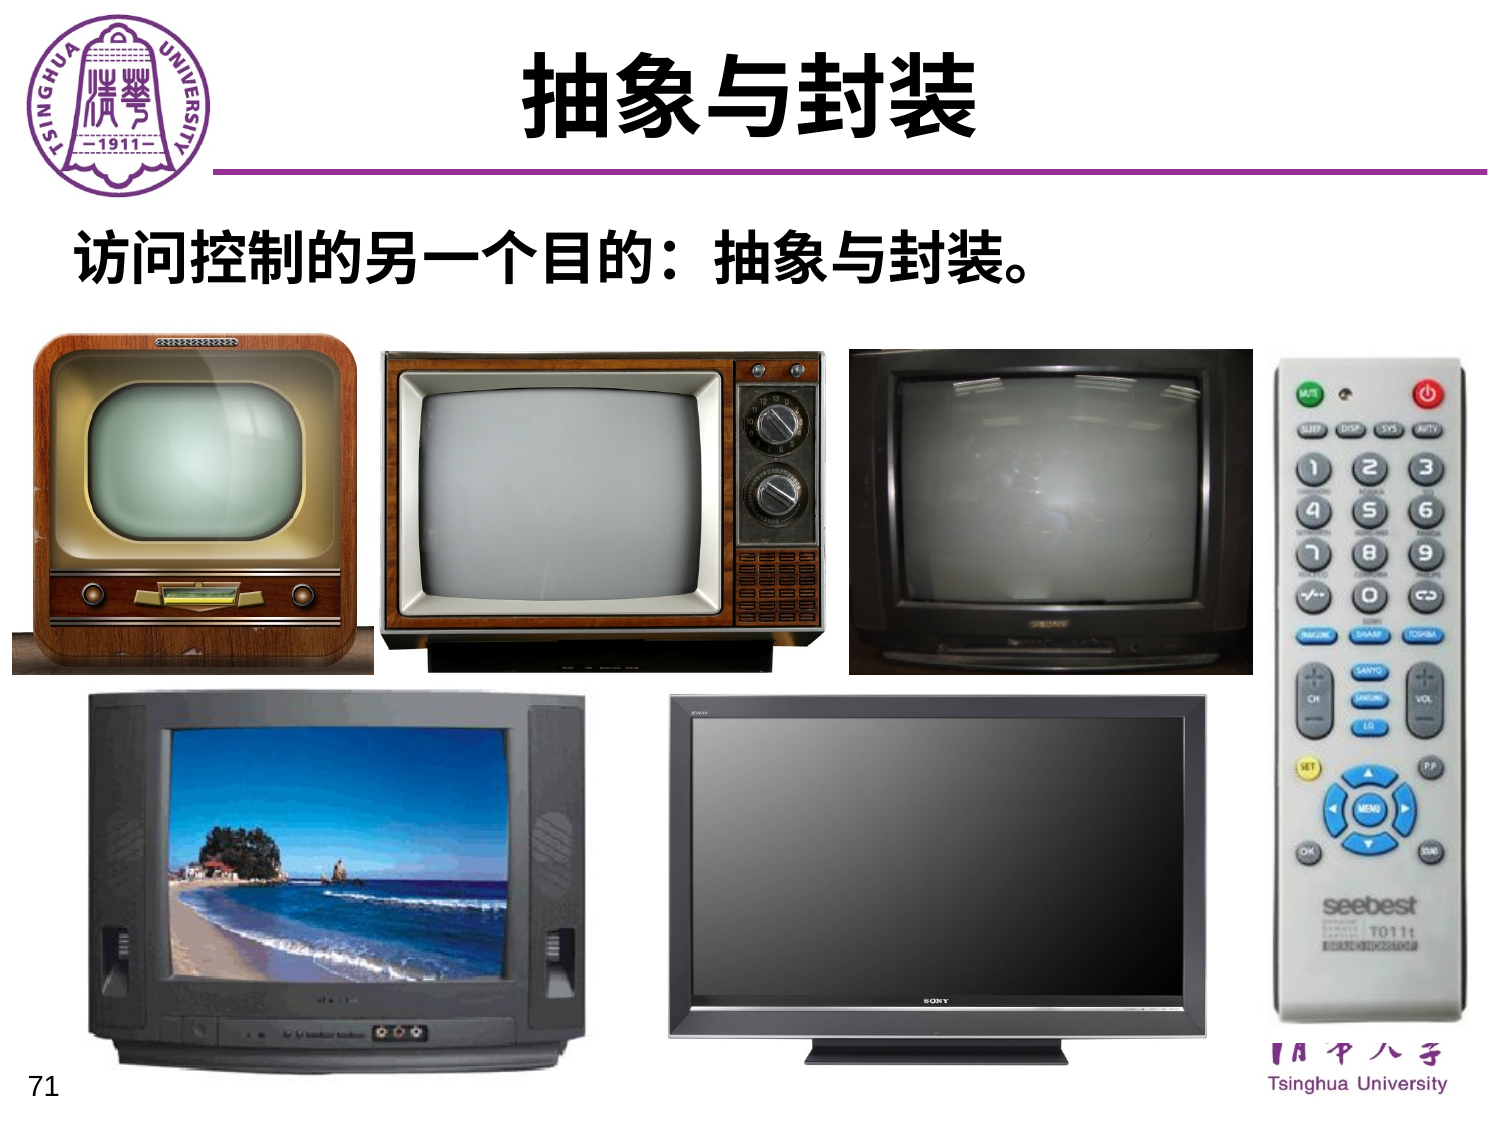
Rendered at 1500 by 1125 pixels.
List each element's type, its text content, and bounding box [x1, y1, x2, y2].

picture [1255, 337, 1488, 1101]
title 抽象与封装 [24, 37, 1476, 151]
footer 71 [12, 1090, 176, 1125]
text_box 访问控制的另一个目的：抽象与封装。 [57, 214, 1078, 299]
picture [24, 151, 213, 200]
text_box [12, 324, 1253, 1082]
picture [24, 12, 213, 37]
